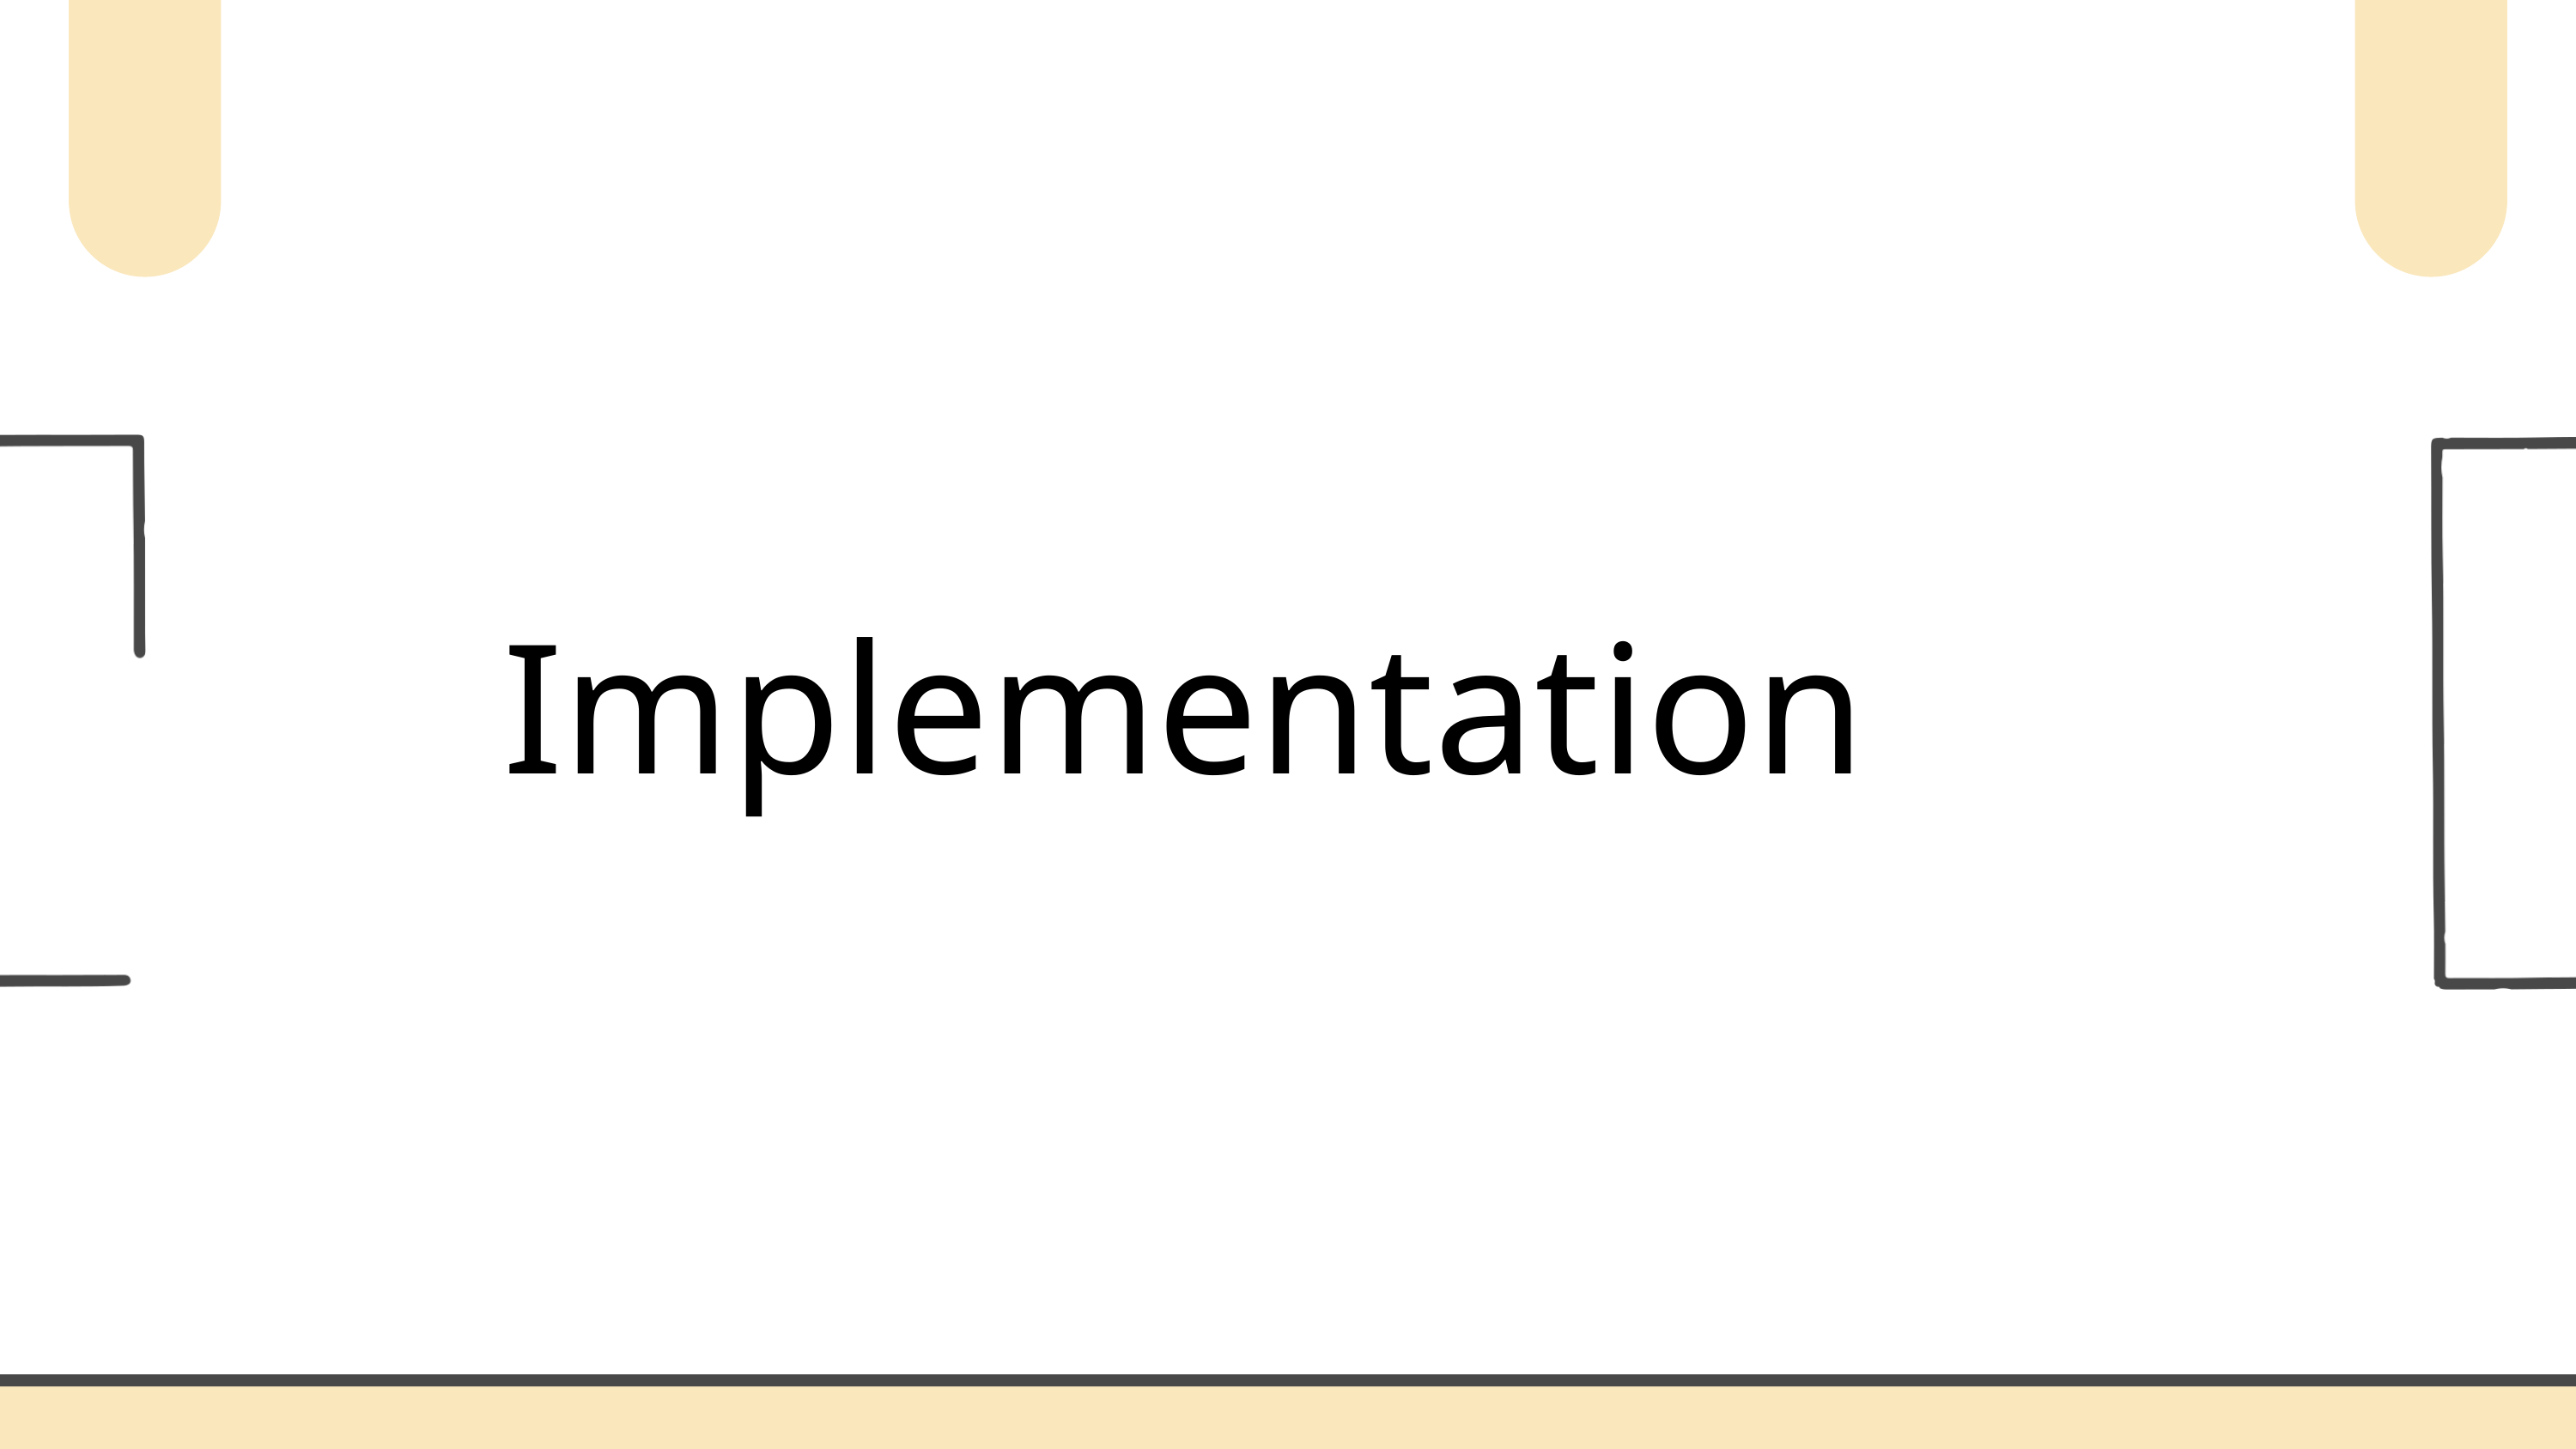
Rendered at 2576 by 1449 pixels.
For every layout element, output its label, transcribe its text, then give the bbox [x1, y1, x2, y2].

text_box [0, 1360, 2576, 1449]
text_box Implementation [501, 558, 1952, 809]
text_box [2431, 434, 2576, 990]
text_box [2354, 0, 2508, 277]
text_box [68, 0, 222, 277]
text_box [0, 434, 146, 990]
